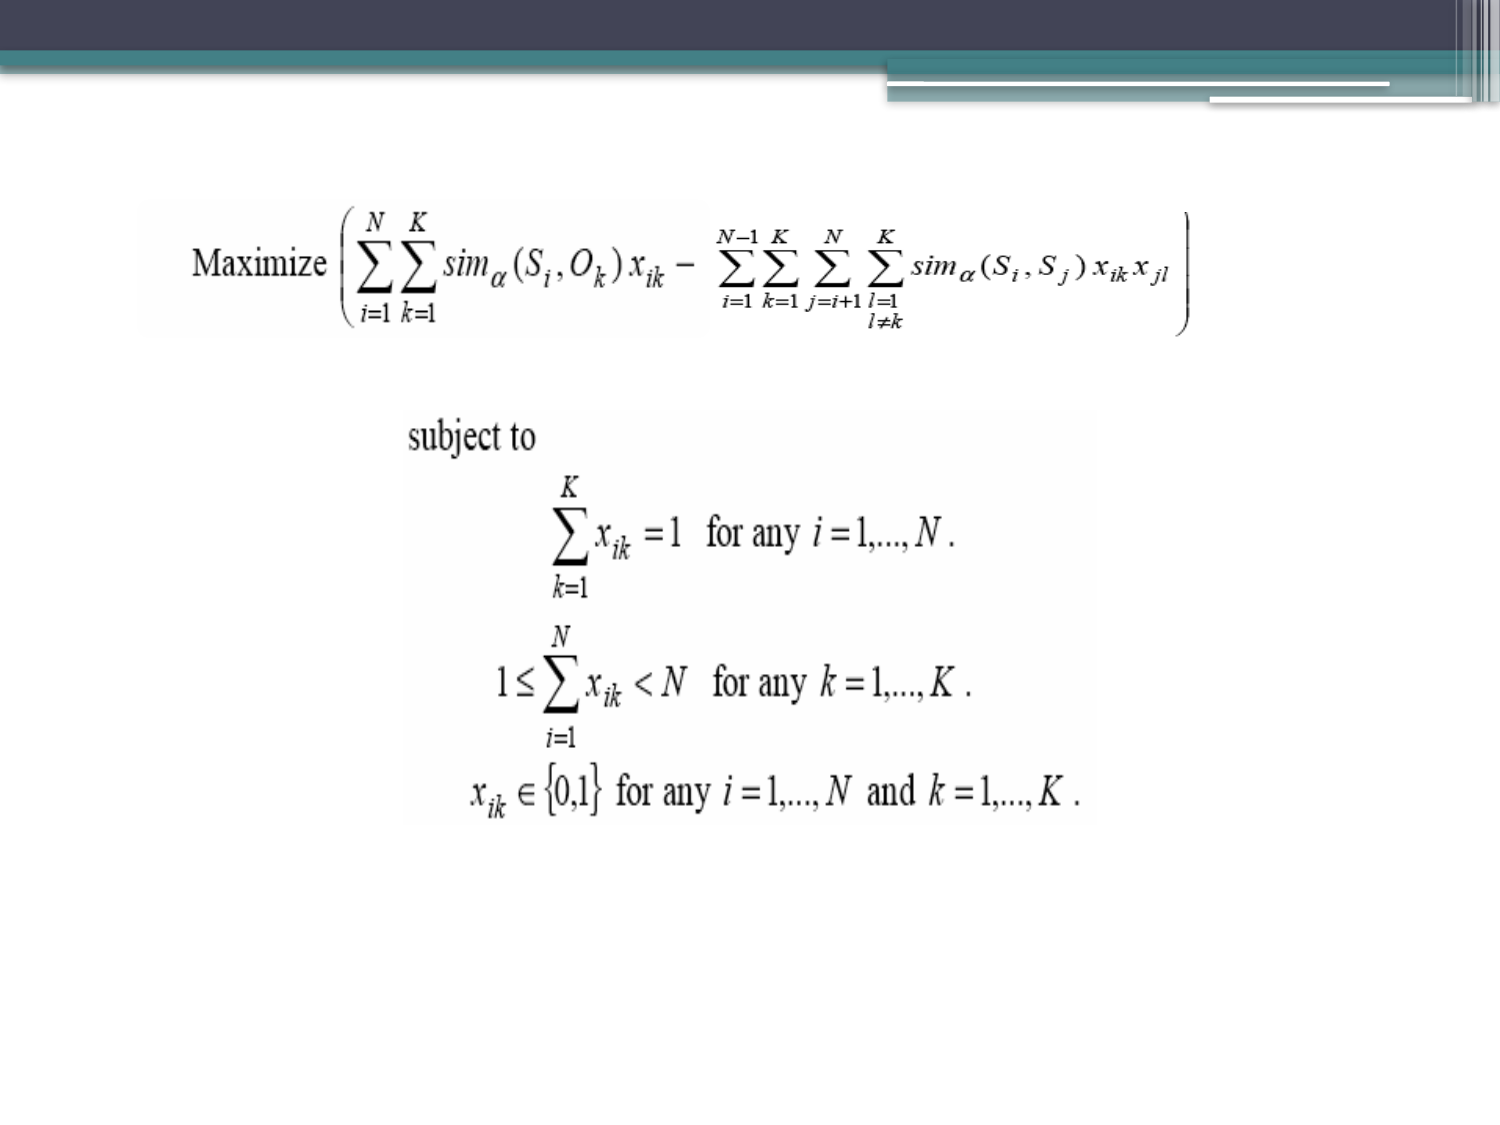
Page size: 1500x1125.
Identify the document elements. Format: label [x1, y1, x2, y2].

list [137, 199, 710, 338]
picture [403, 410, 1097, 826]
picture [712, 212, 1218, 338]
